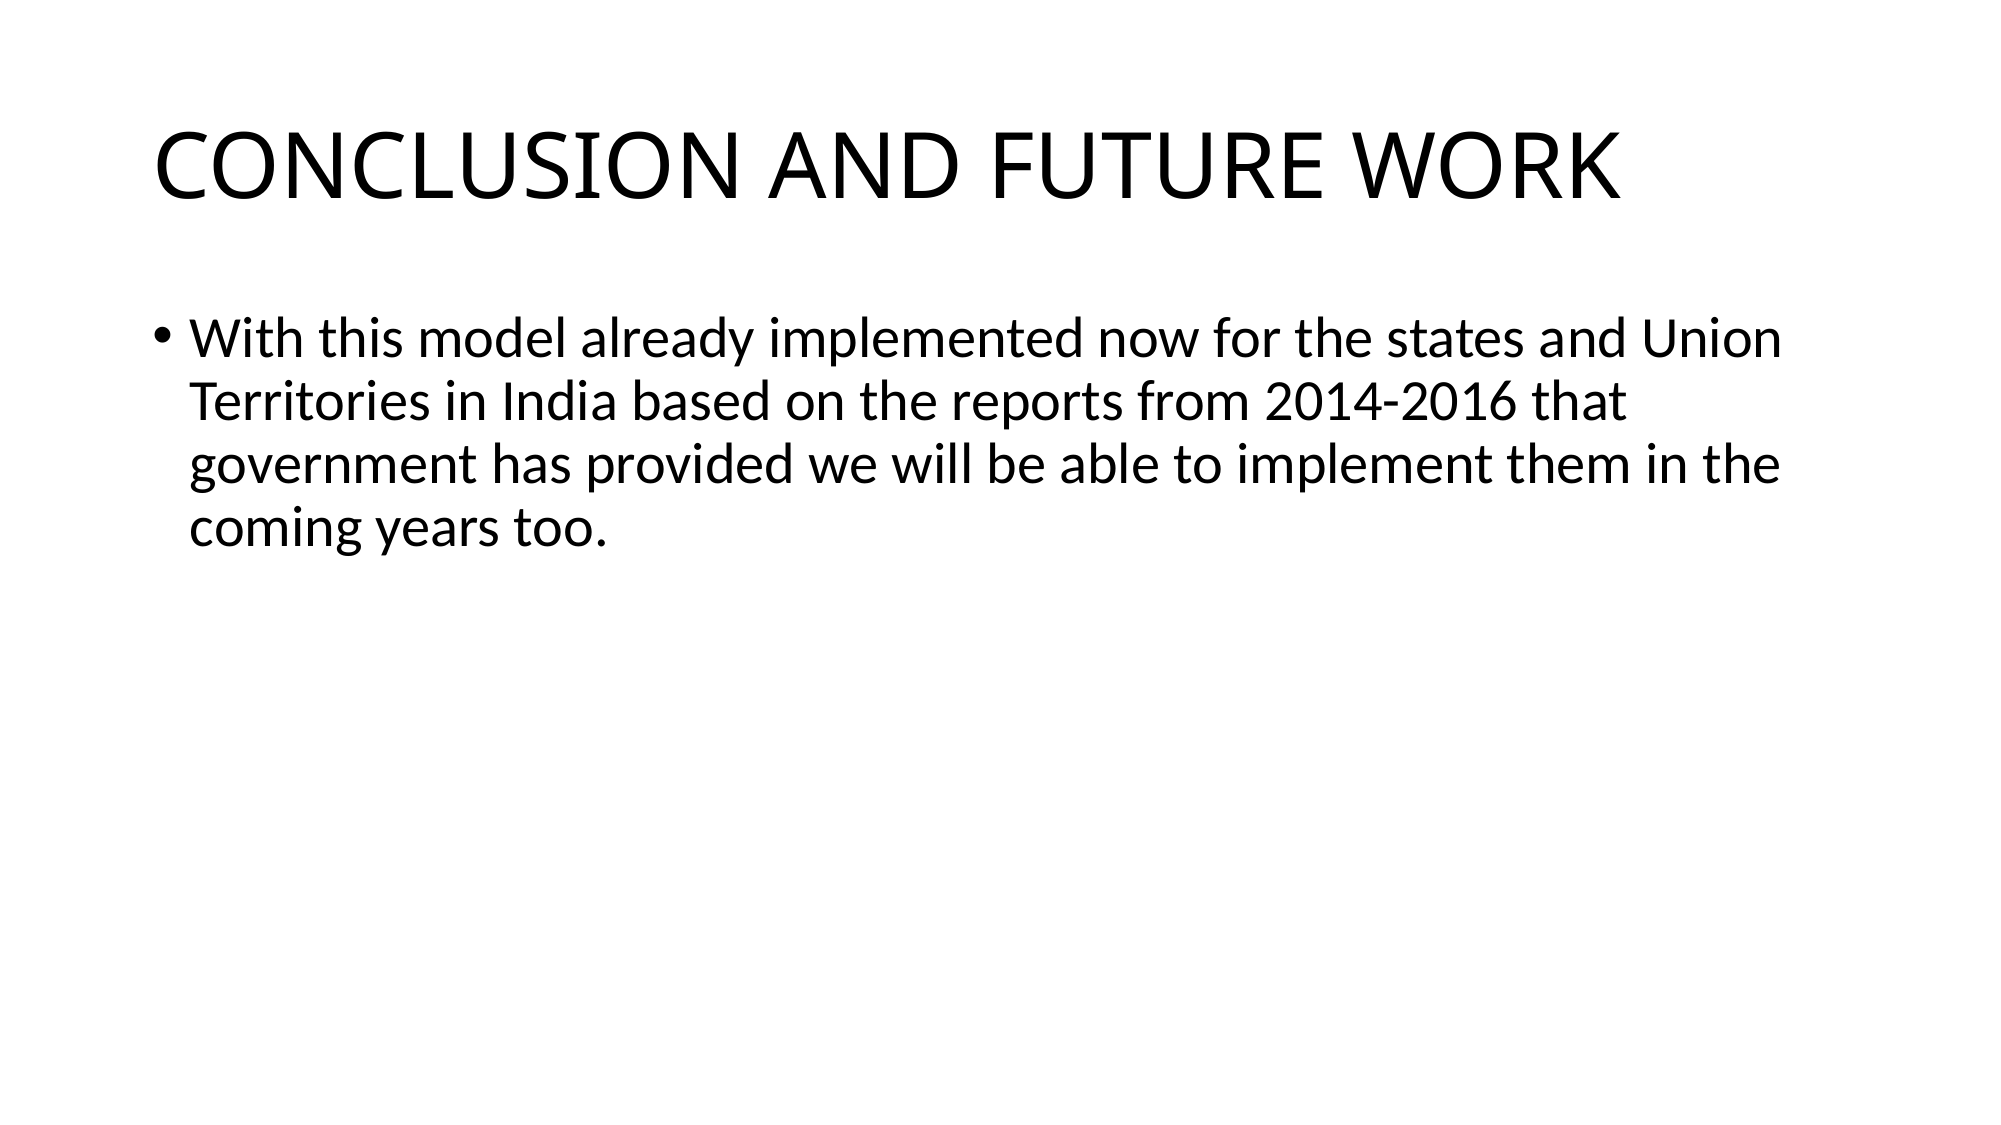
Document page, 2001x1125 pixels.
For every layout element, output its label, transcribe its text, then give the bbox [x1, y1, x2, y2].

list With this model already implemented now for the states and Union Territories in India based on the reports from 2014-2016 that government has provided we will be able to implement them in the coming years too. [137, 299, 1863, 1014]
title CONCLUSION AND FUTURE WORK [137, 59, 1863, 278]
